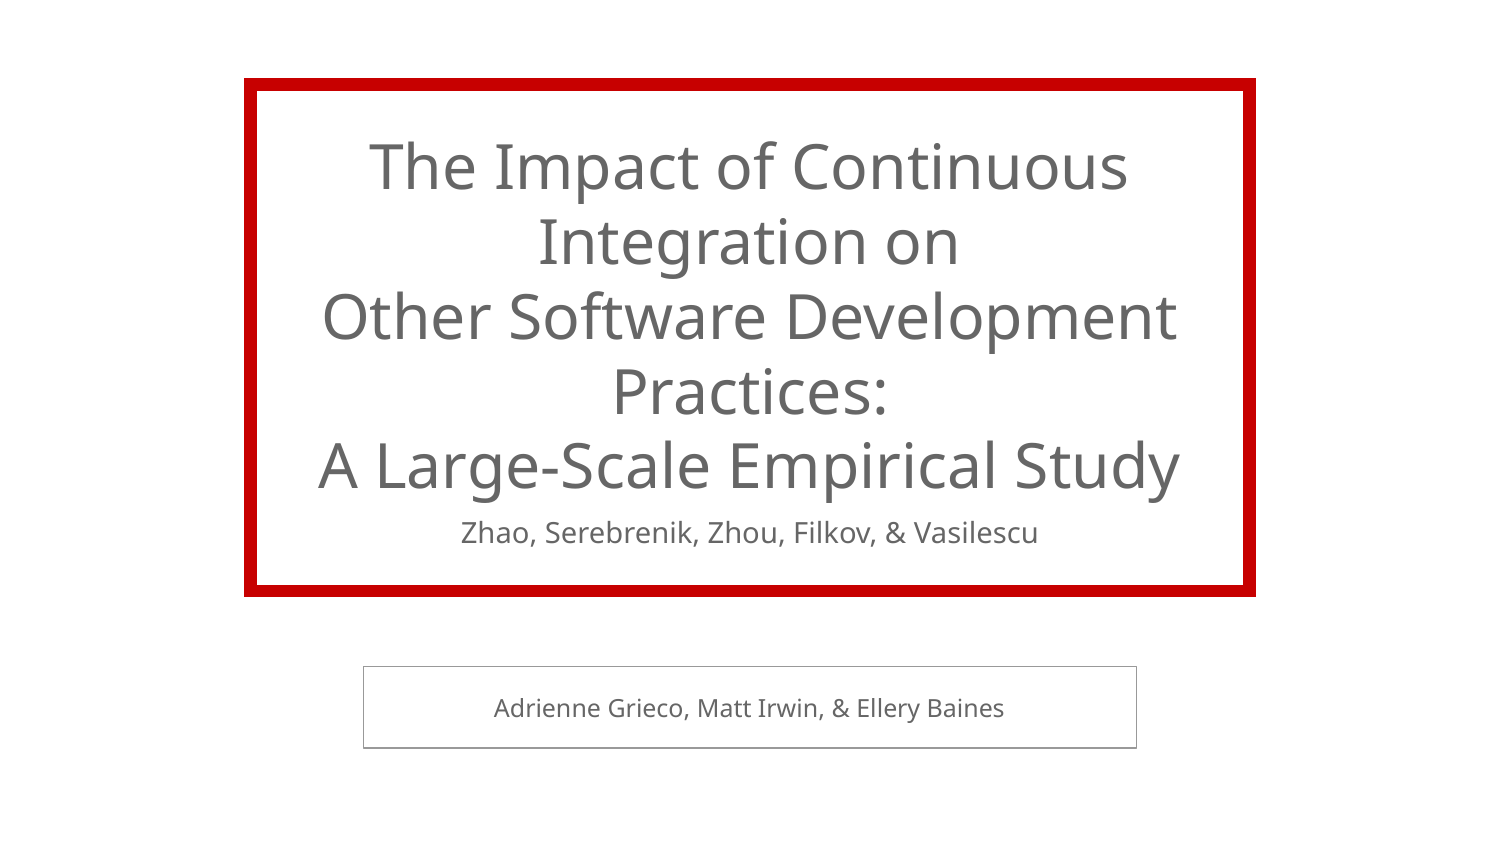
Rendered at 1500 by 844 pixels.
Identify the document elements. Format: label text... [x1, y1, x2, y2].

title Adrienne Grieco, Matt Irwin, & Ellery Baines [357, 660, 1143, 754]
title The Impact of Continuous Integration on Other Software Development Practices: A Large-Scale Empirical Study Zhao, Serebrenik, Zhou, Filkov, & Vasilescu [244, 78, 1256, 597]
